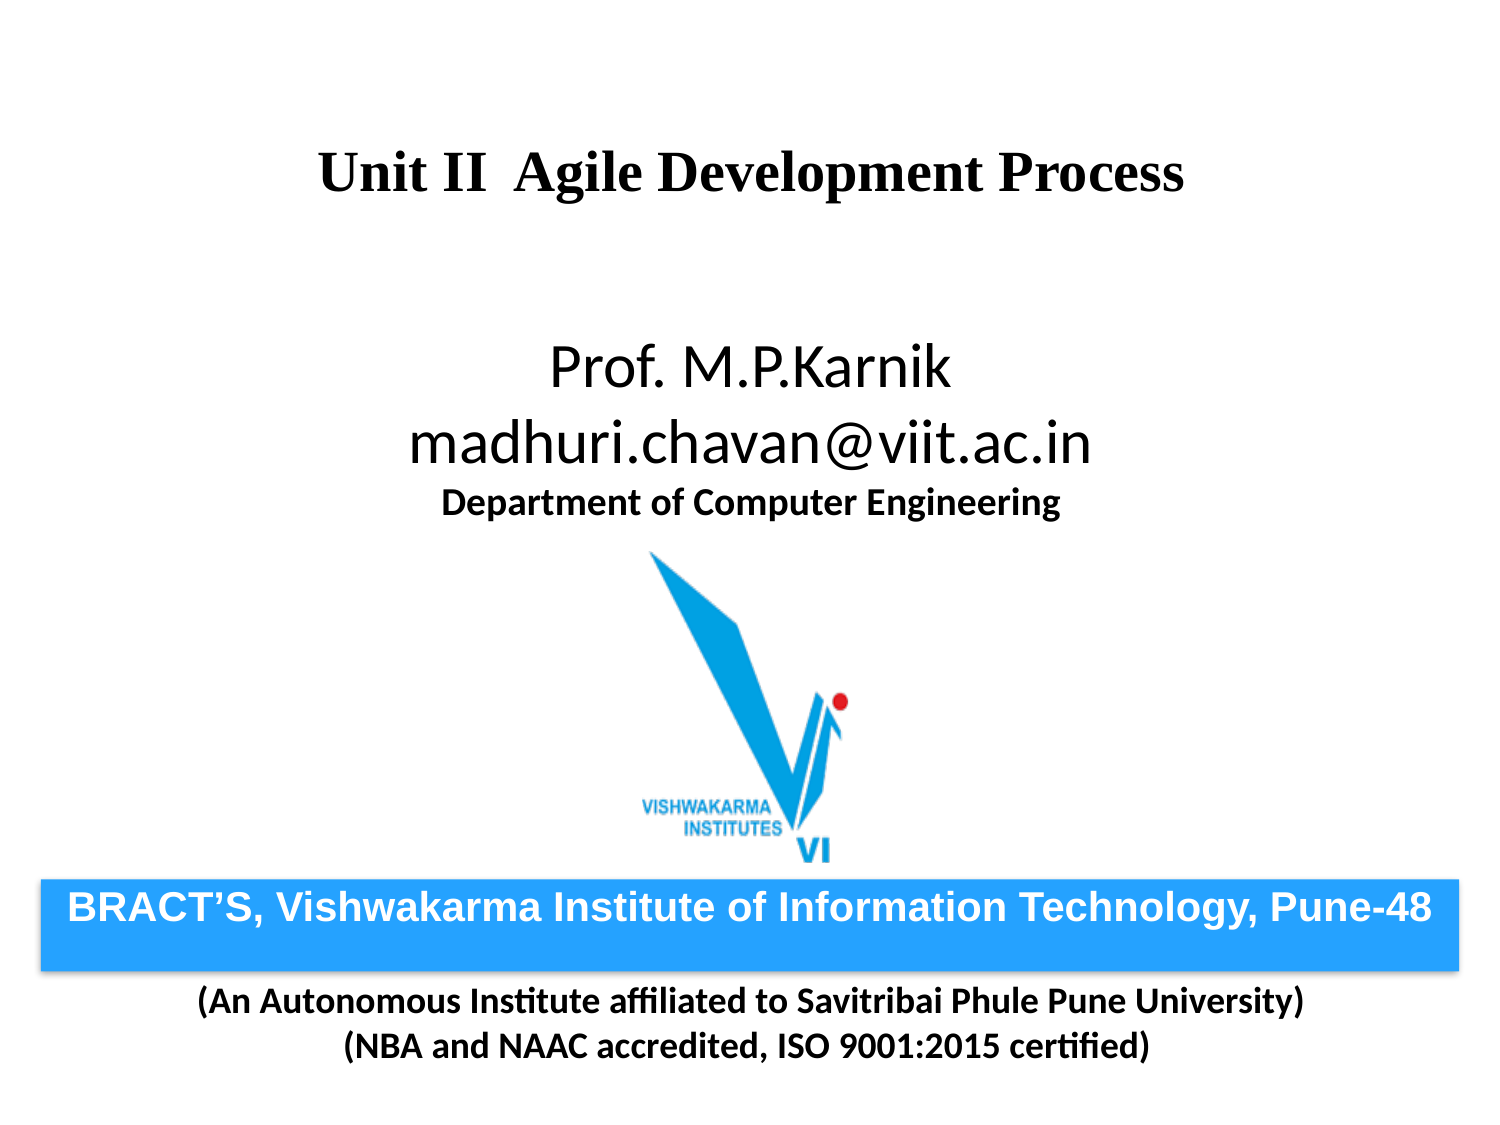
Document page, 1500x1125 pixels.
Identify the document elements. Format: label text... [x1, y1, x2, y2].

text_box BRACT’S, Vishwakarma Institute of Information Technology, Pune-48 [40, 879, 1460, 972]
subtitle Prof. M.P.Karnik madhuri.chavan@viit.ac.in Department of Computer Engineering [159, 316, 1344, 533]
title Unit II Agile Development Process [135, 69, 1369, 267]
picture [642, 551, 861, 880]
text_box (An Autonomous Institute affiliated to Savitribai Phule Pune University) (NBA and NAAC accredited, ISO 9001:2015 certified) [66, 968, 1437, 1074]
